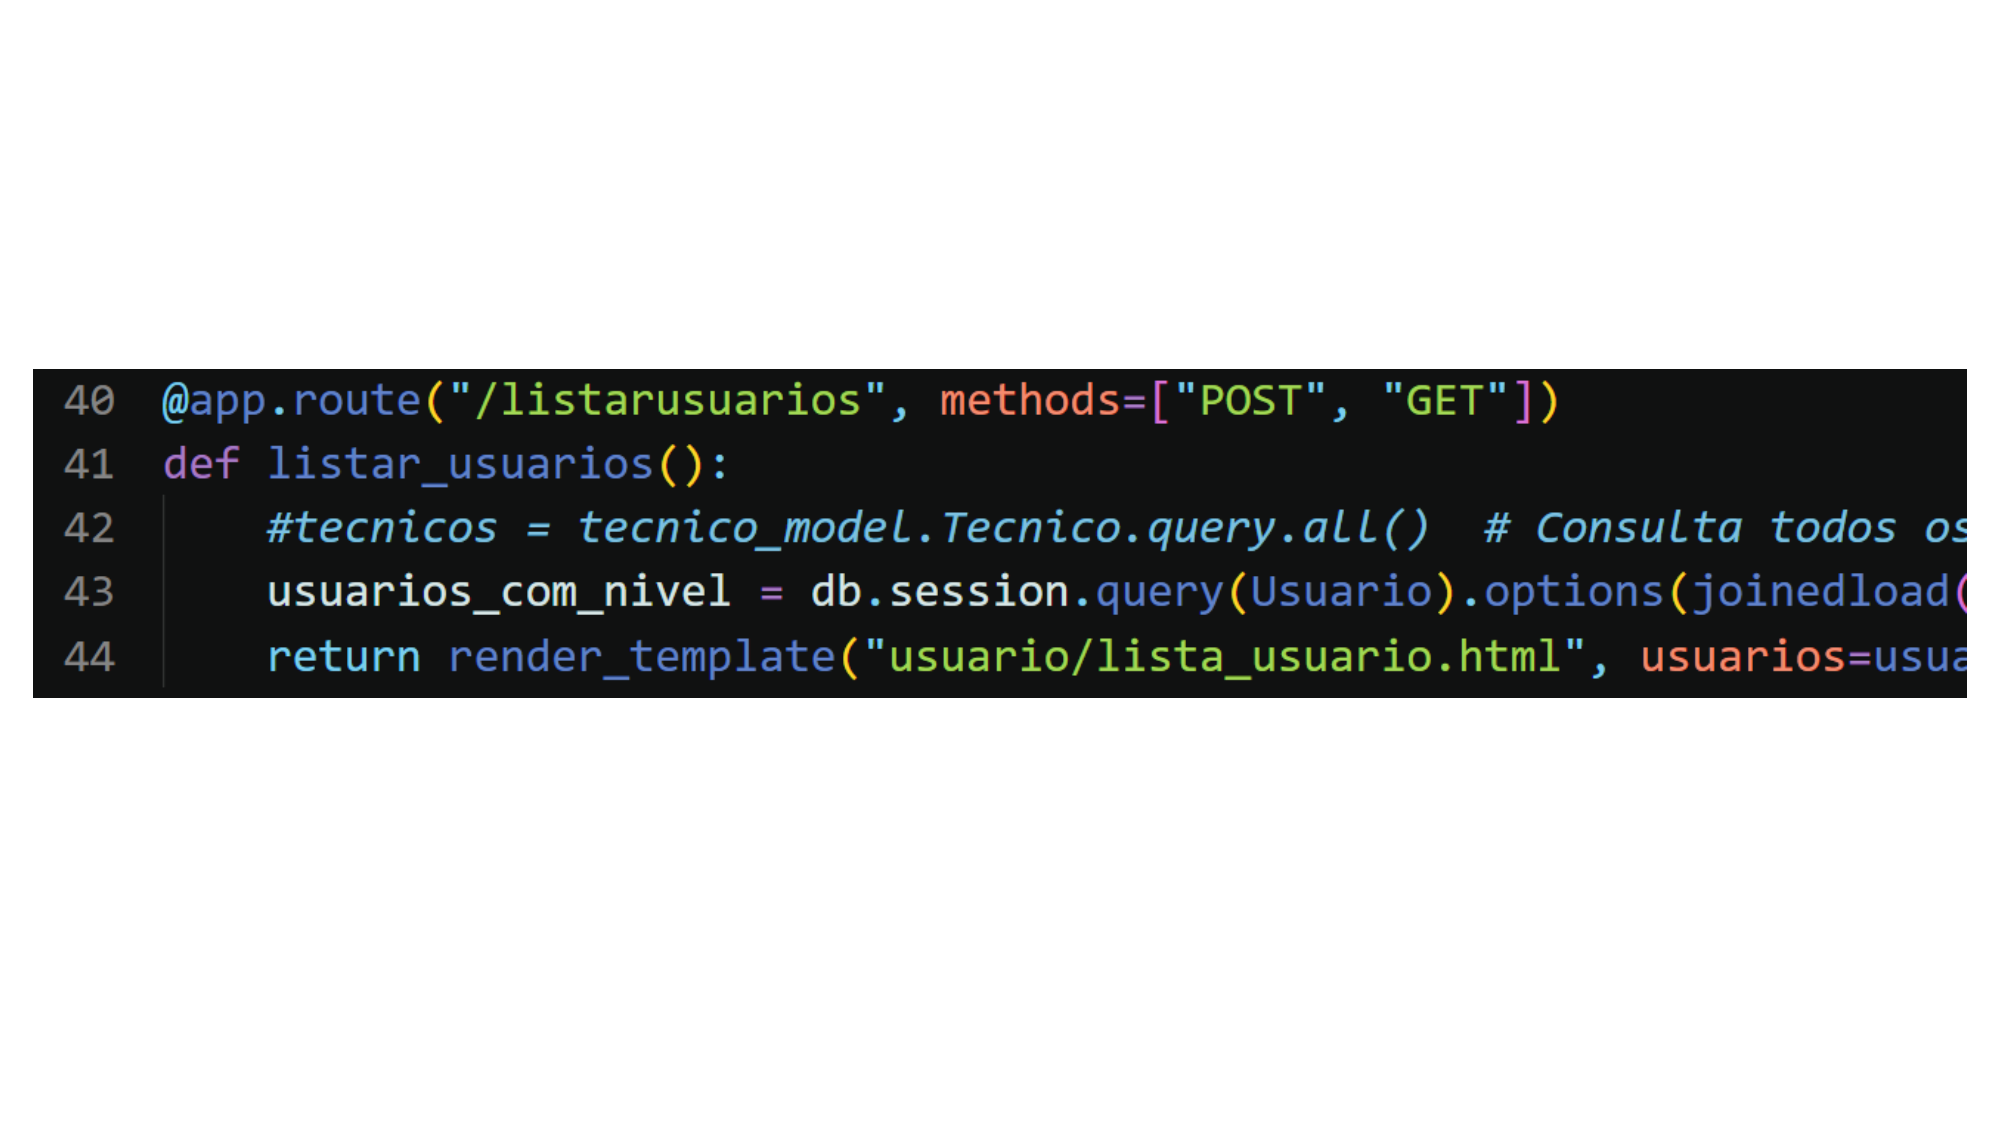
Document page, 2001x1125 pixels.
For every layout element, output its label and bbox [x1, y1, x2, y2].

picture [32, 368, 1968, 698]
